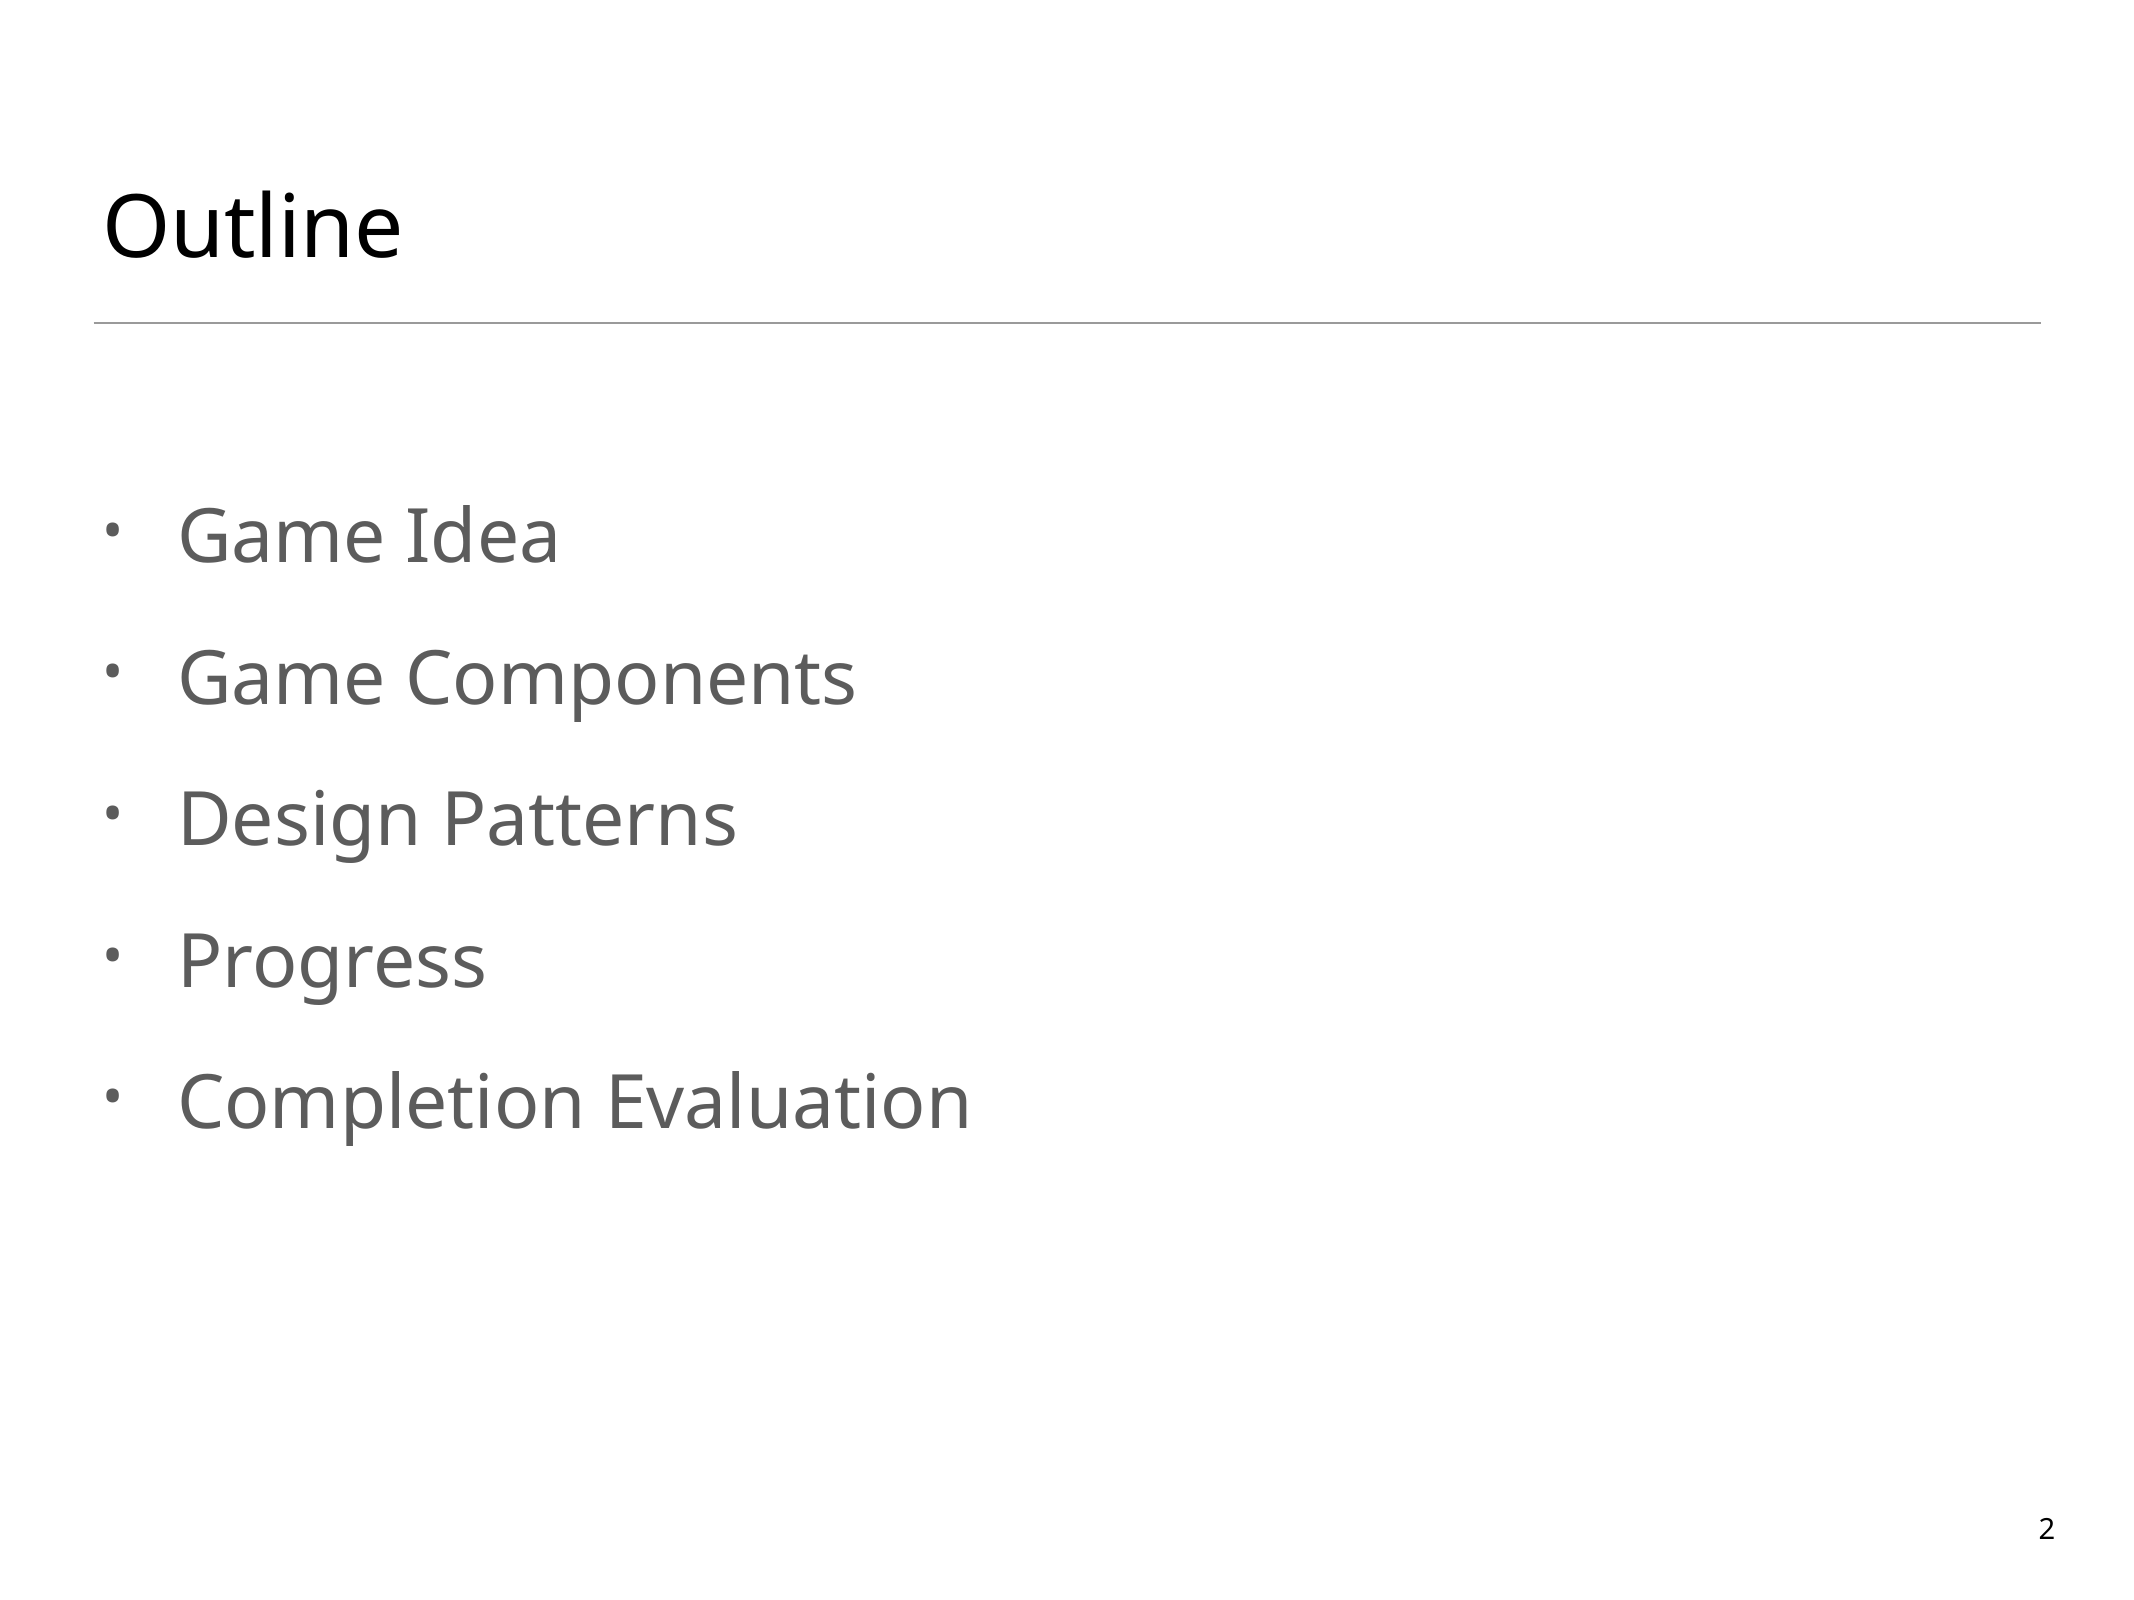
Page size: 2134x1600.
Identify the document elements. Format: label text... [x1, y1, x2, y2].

title Outline [93, 53, 2041, 284]
list Game Idea Game Components Design Patterns Progress Completion Evaluation [93, 364, 2041, 1149]
slide_number 2 [2028, 1508, 2065, 1559]
